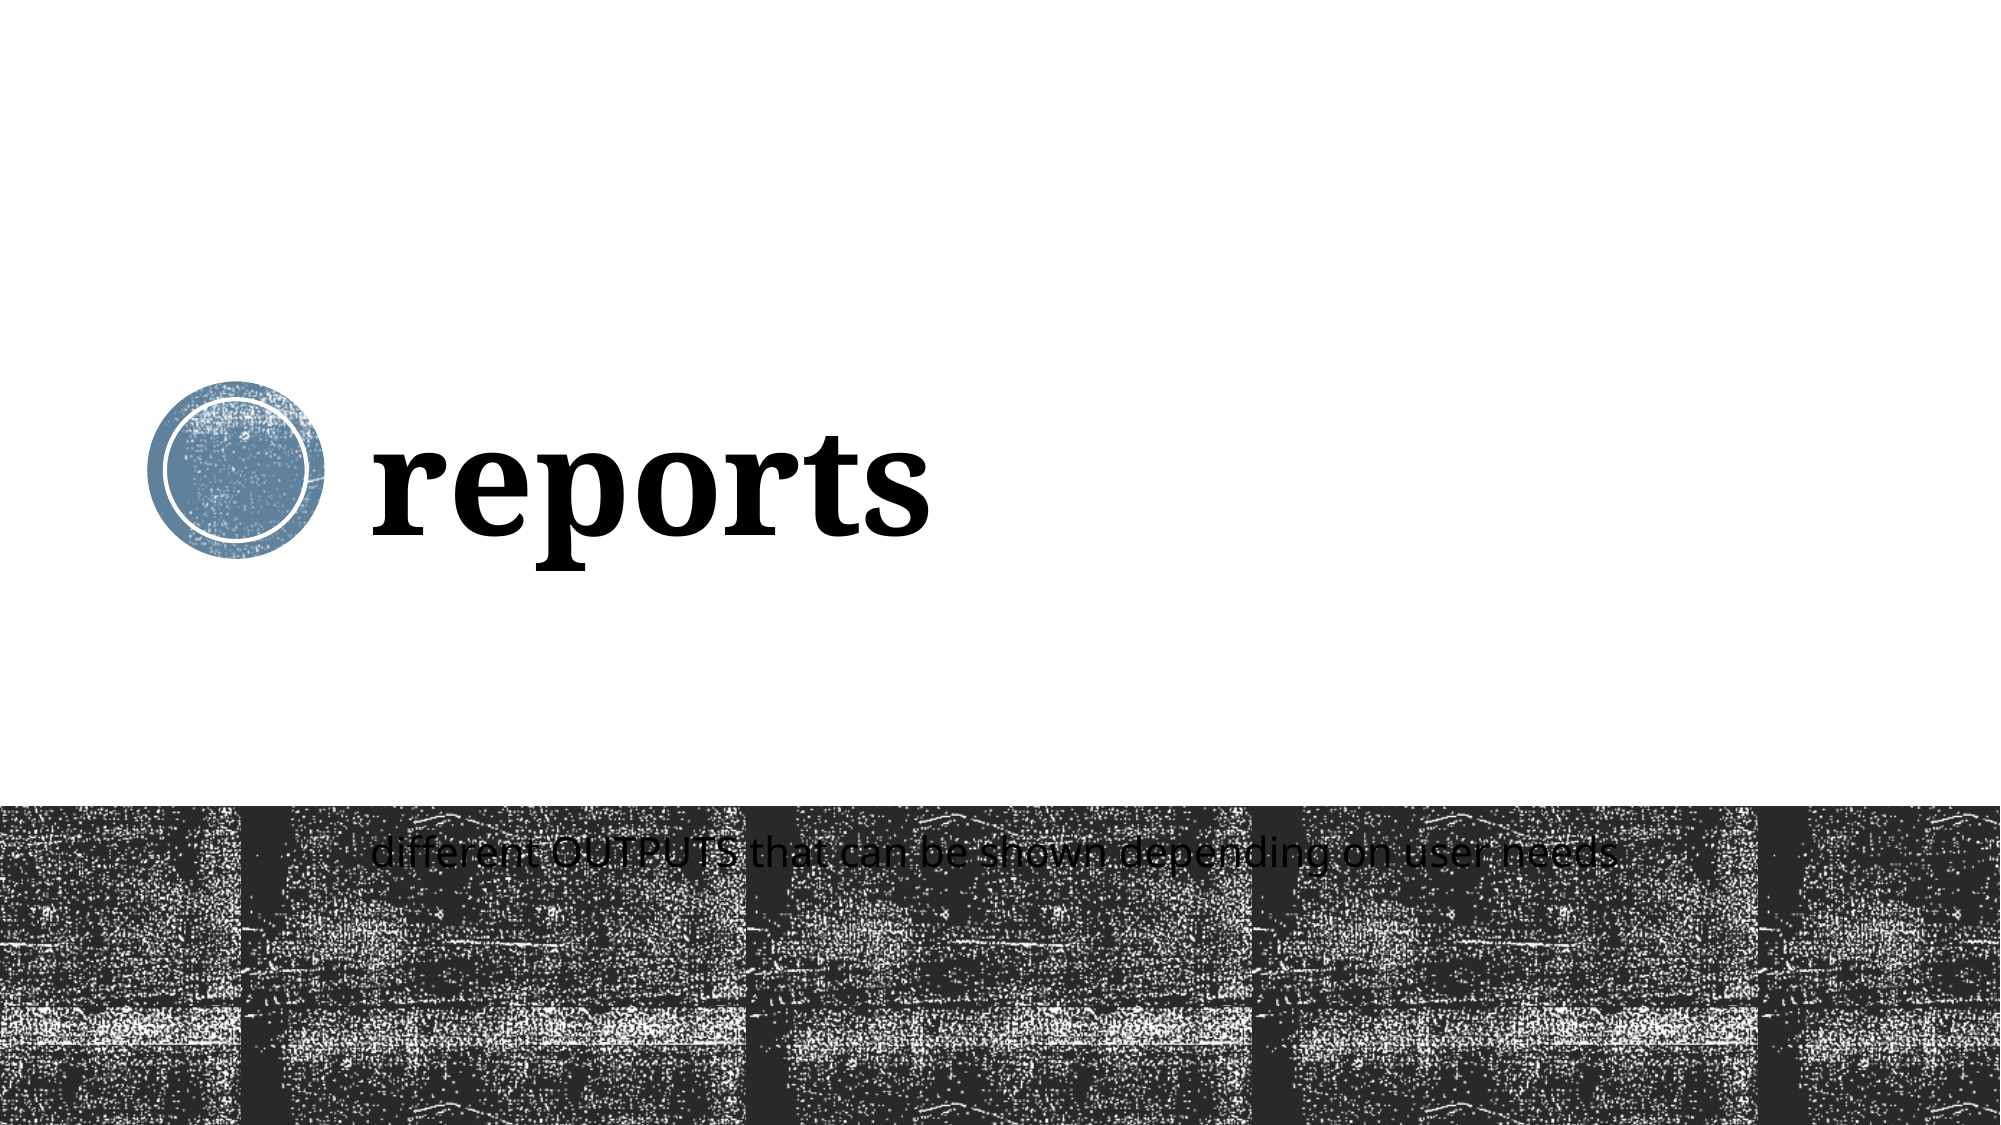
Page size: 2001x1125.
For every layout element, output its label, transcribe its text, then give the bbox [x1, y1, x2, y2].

table_header to_date [0, 806, 2000, 1125]
title reports [355, 201, 1878, 779]
list different OUTPUTS that can be shown depending on user needs [355, 823, 1841, 999]
